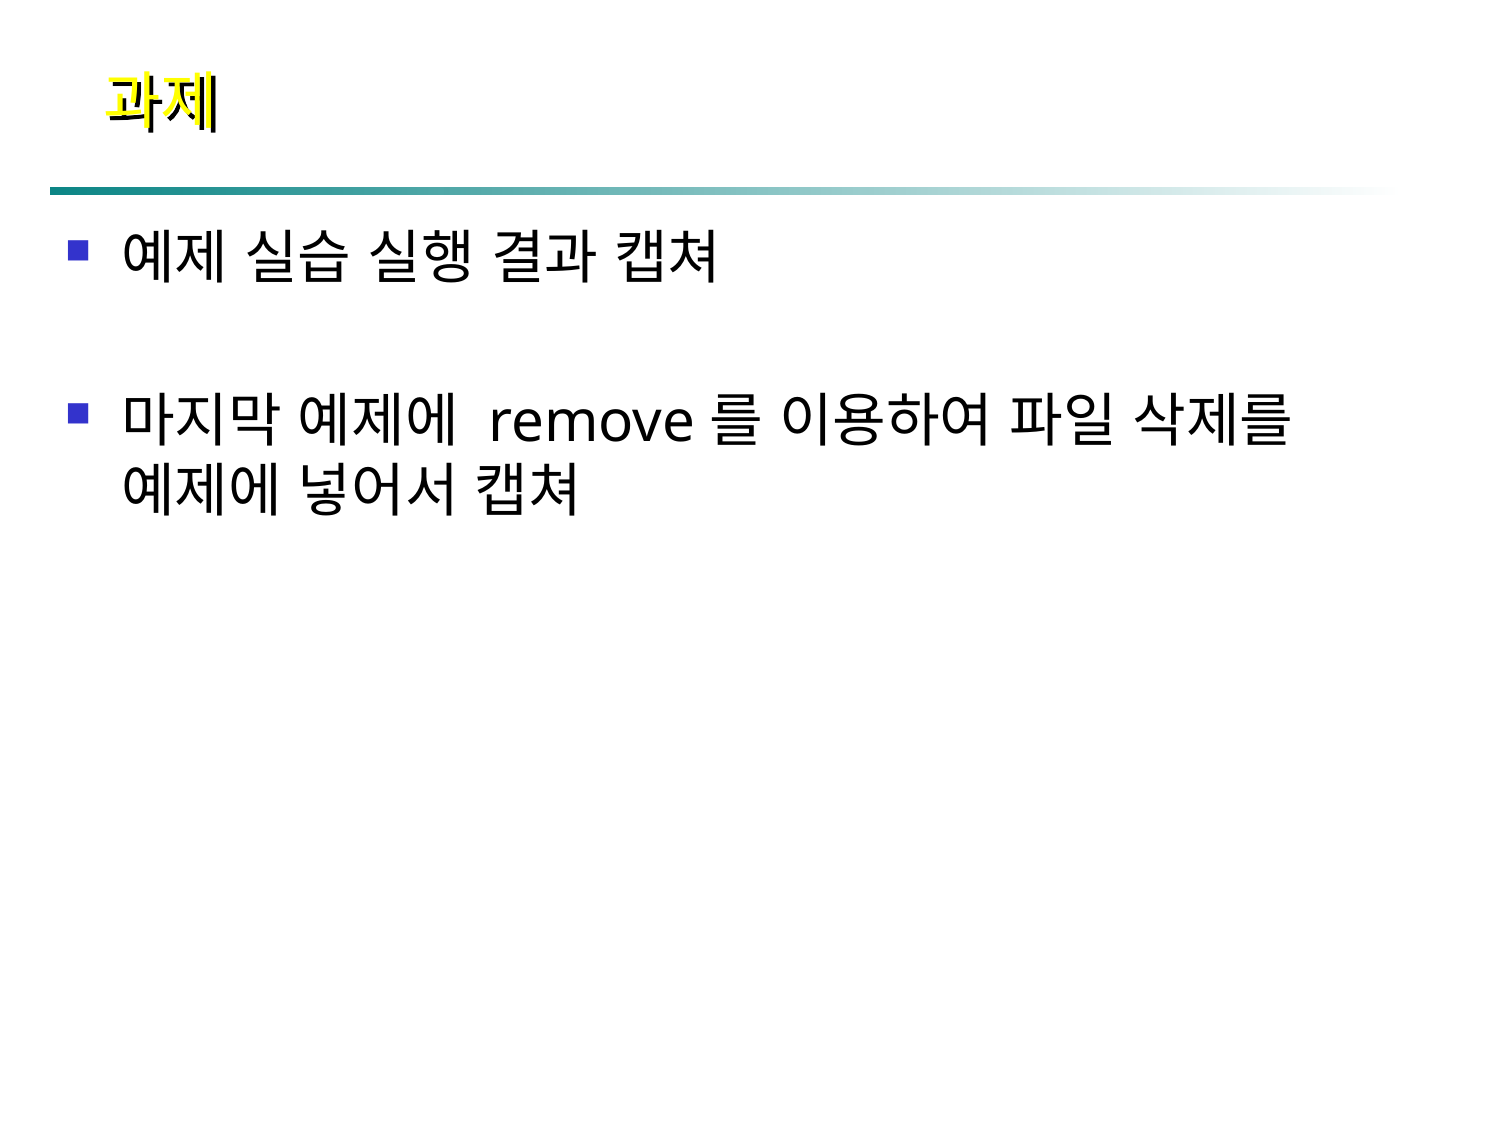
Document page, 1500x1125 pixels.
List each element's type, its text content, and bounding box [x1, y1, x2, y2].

list 예제 실습 실행 결과 캡쳐 마지막 예제에 remove를 이용하여 파일 삭제를 예제에 넣어서 캡쳐 [49, 212, 1436, 1063]
text_box 과제 [88, 47, 1063, 149]
